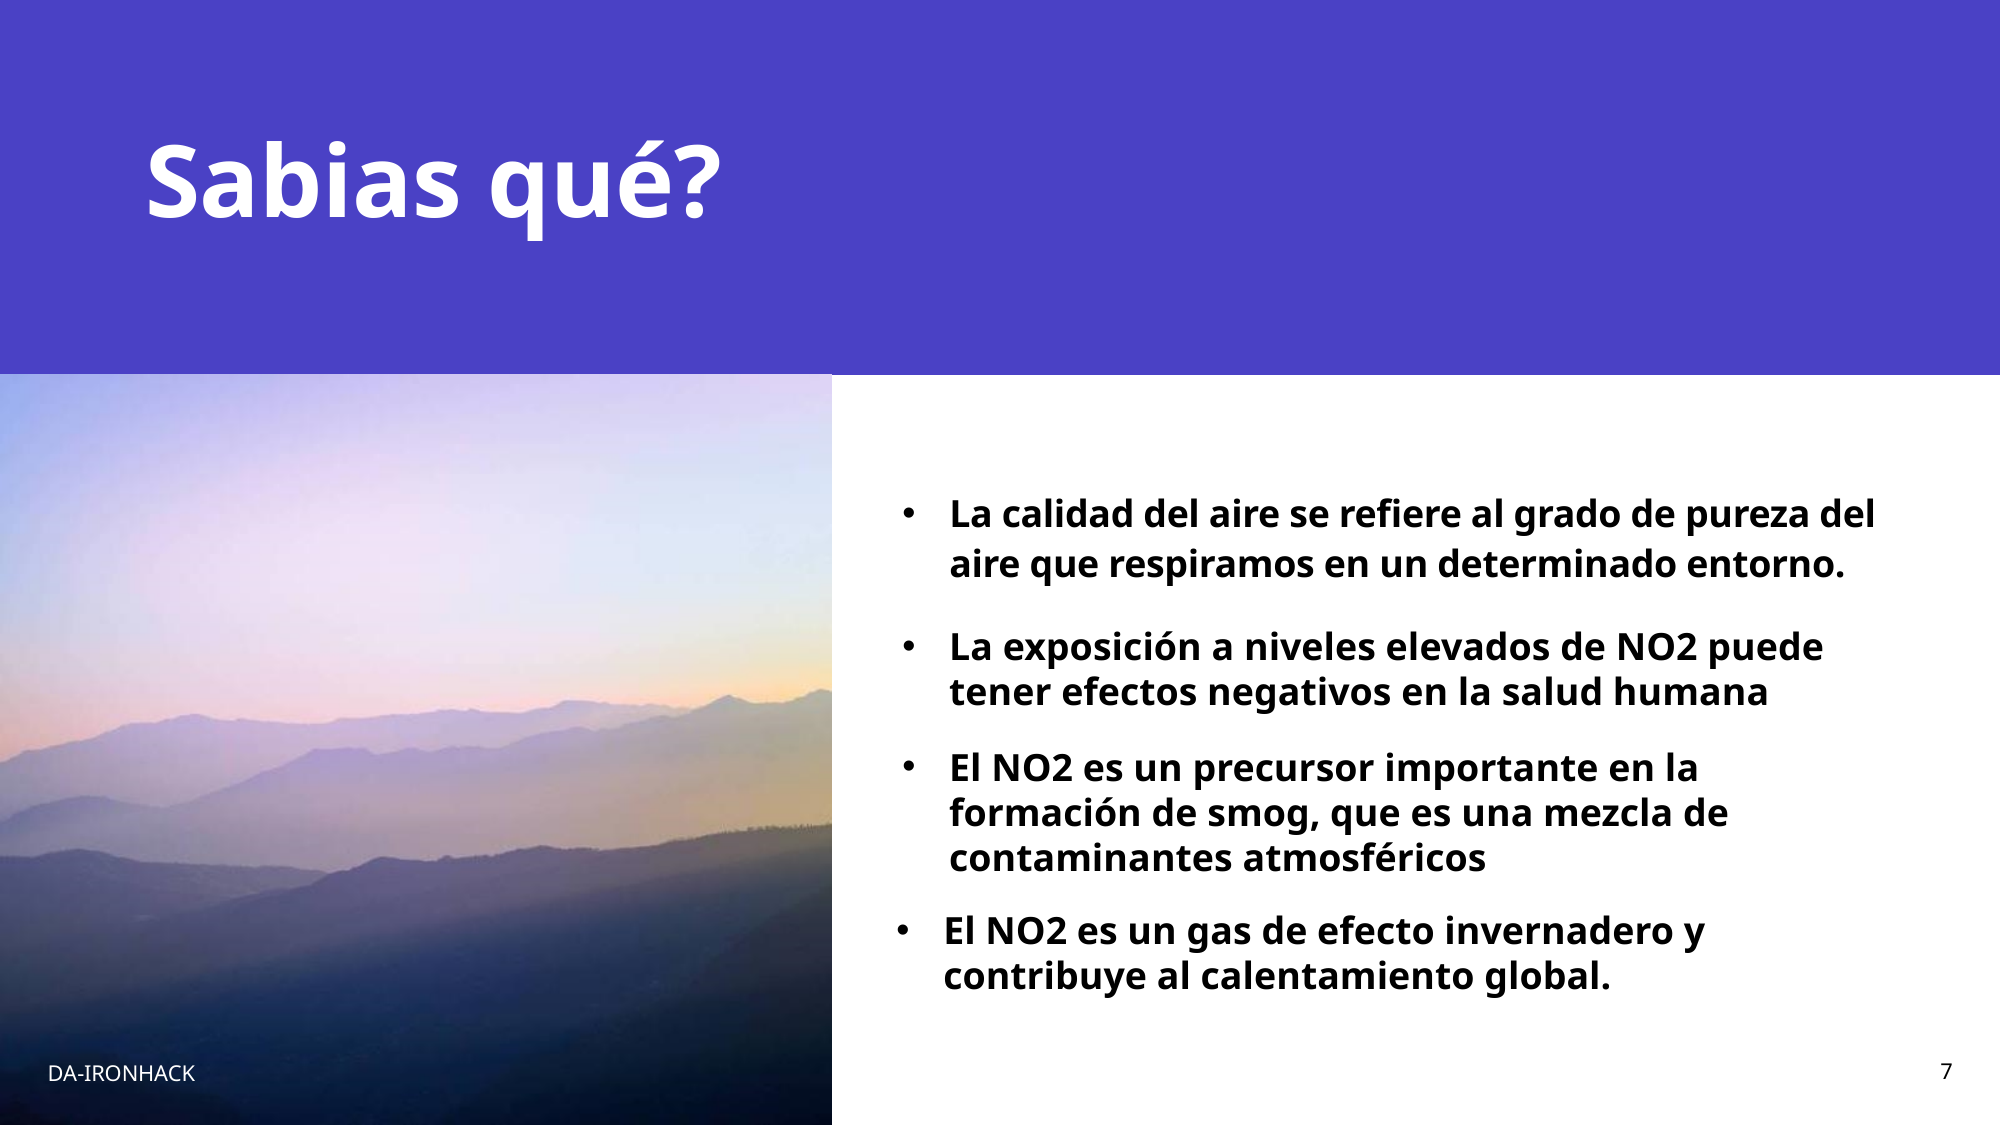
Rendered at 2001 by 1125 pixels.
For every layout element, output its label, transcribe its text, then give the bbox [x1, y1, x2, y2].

text_box El NO2 es un precursor importante en la formación de smog, que es una mezcla de contaminantes atmosféricos [887, 736, 1900, 886]
picture [0, 374, 832, 1125]
text_box La calidad del aire se refiere al grado de pureza del aire que respiramos en un determinado entorno. [887, 478, 1957, 581]
slide_number 7 [1864, 1042, 1968, 1103]
text_box Sabias qué? [130, 0, 793, 247]
text_box El NO2 es un gas de efecto invernadero y contribuye al calentamiento global. [881, 899, 1894, 1004]
text_box La exposición a niveles elevados de NO2 puede tener efectos negativos en la salud humana [887, 615, 1888, 721]
